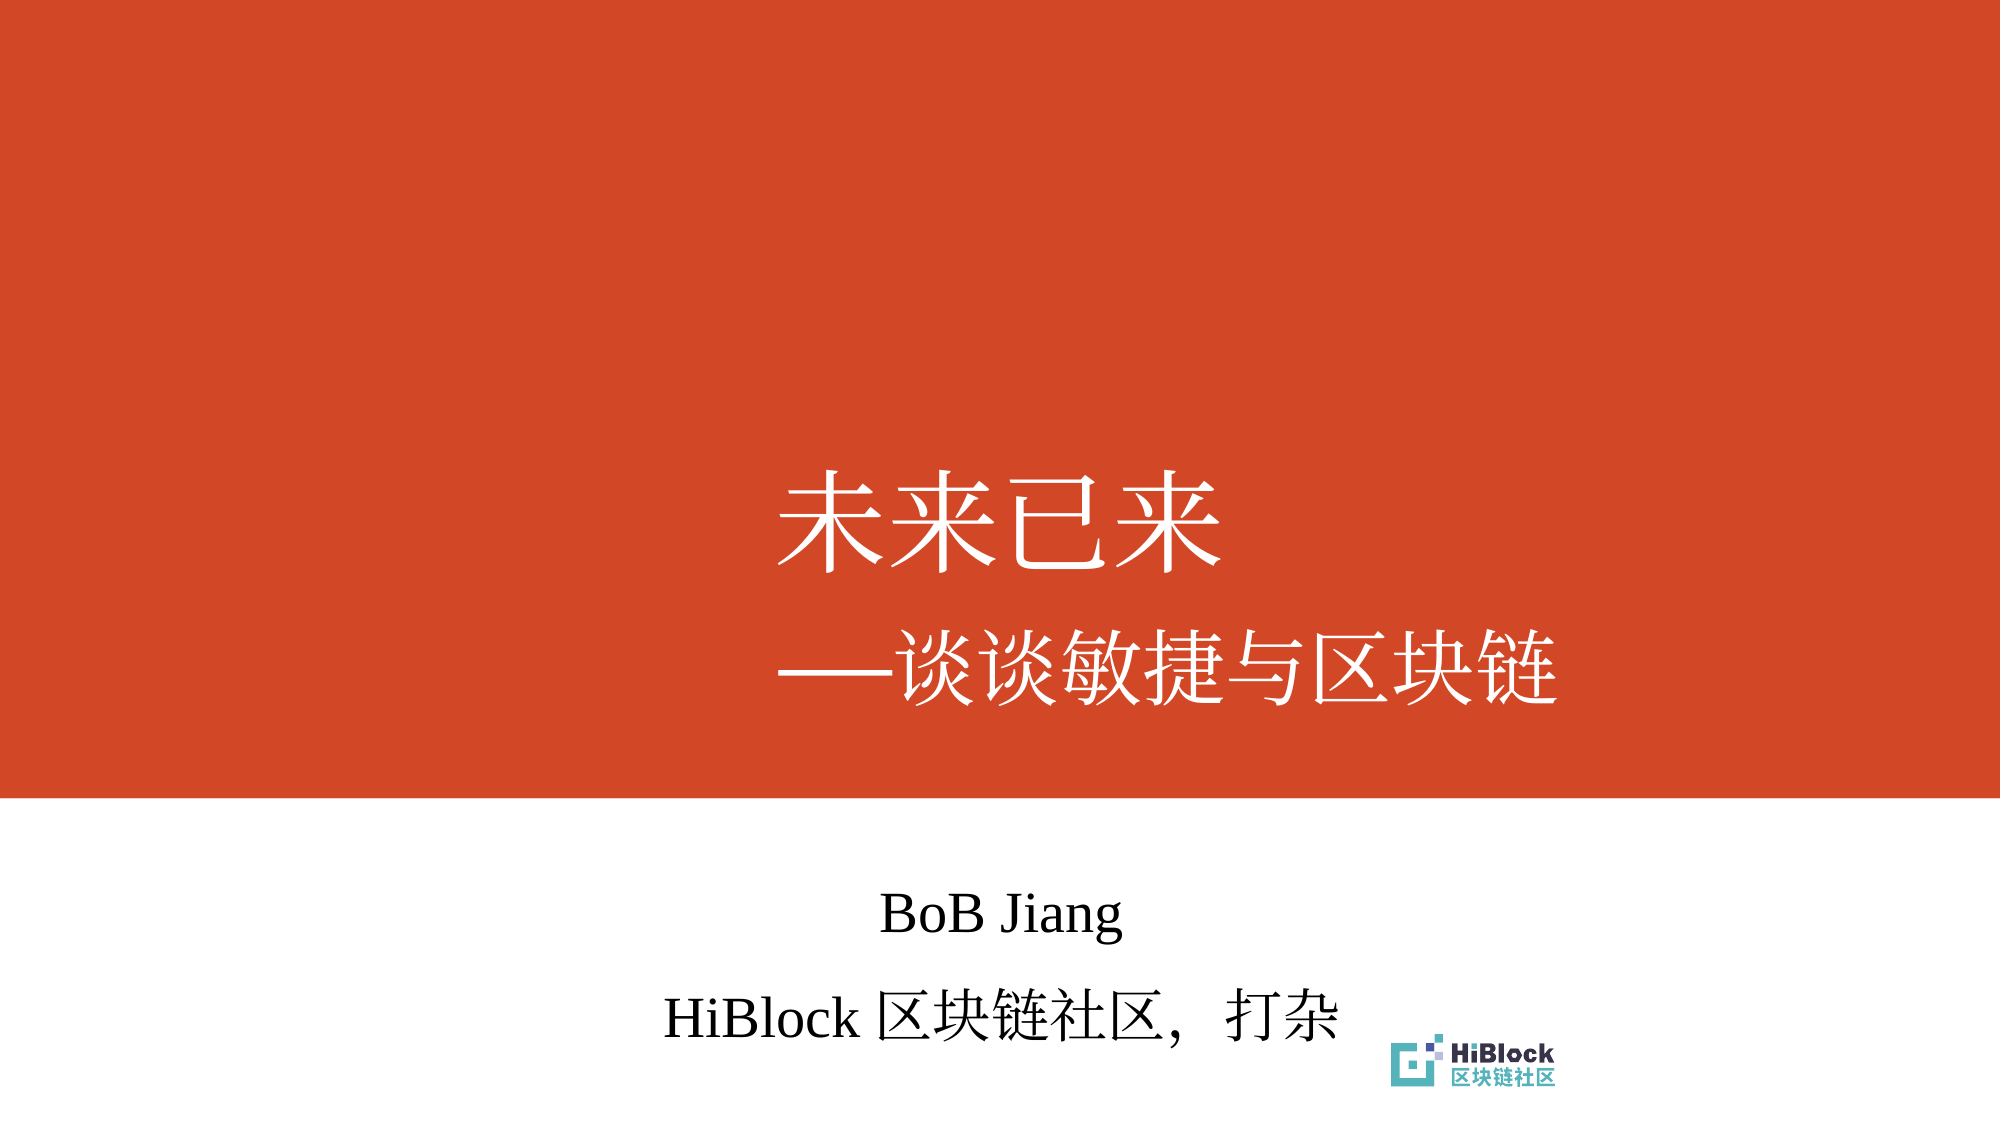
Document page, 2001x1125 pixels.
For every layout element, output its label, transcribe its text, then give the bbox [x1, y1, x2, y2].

subtitle BoB Jiang HiBlock区块链社区，打杂 [57, 831, 1947, 1019]
title 未来已来 —谈谈敏捷与区块链 [137, 338, 1863, 730]
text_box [1390, 1034, 1962, 1090]
